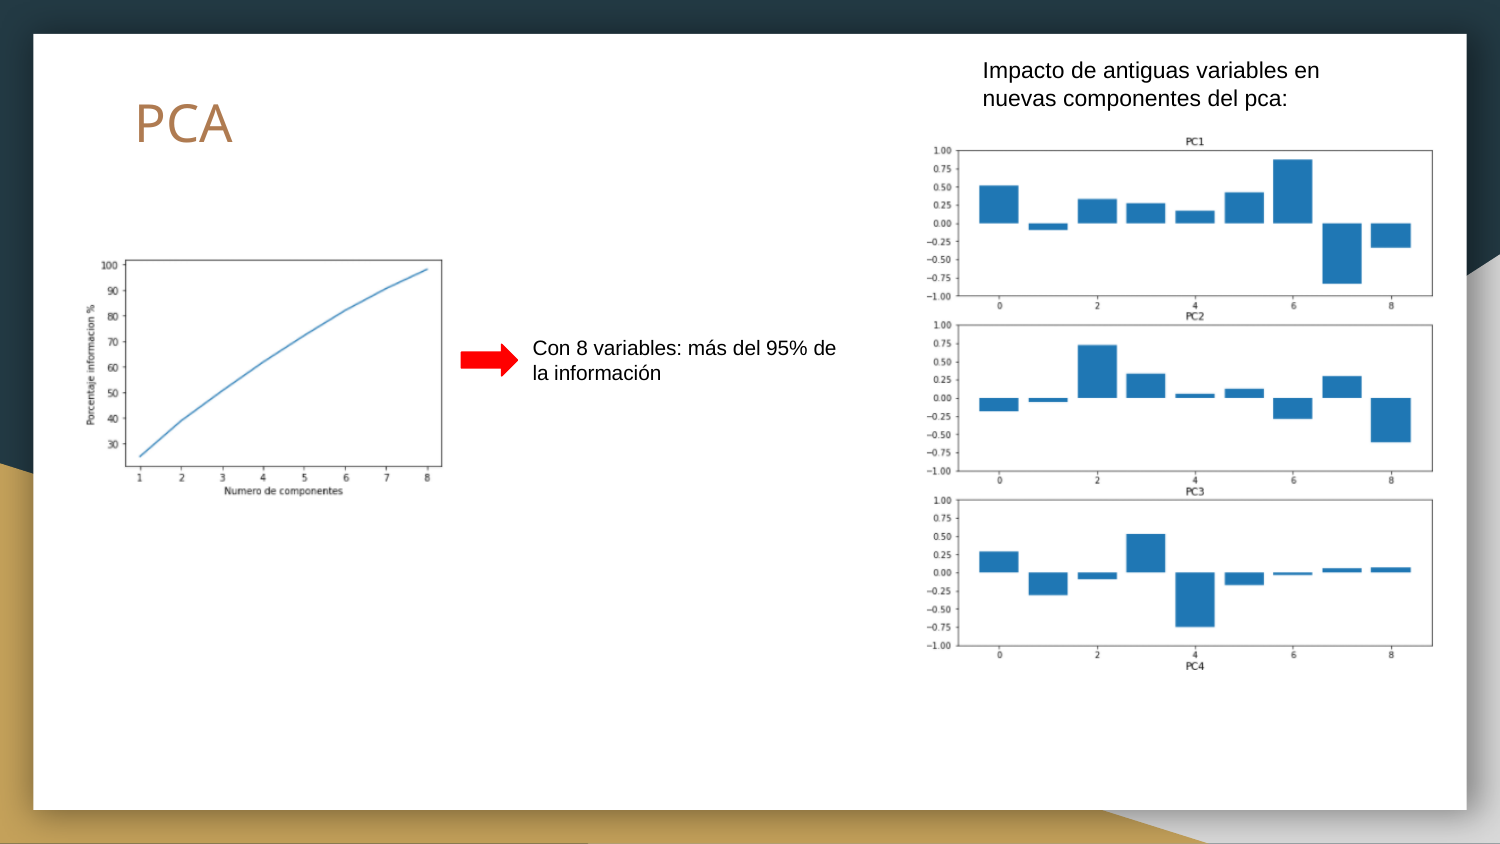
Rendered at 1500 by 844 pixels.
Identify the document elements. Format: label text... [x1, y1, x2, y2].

text_box Con 8 variables: más del 95% de la información [517, 319, 857, 400]
text_box Impacto de antiguas variables en nuevas componentes del pca: [967, 40, 1413, 126]
text_box [461, 344, 517, 376]
picture [926, 134, 1438, 670]
picture [81, 253, 448, 501]
title PCA [119, 74, 264, 169]
